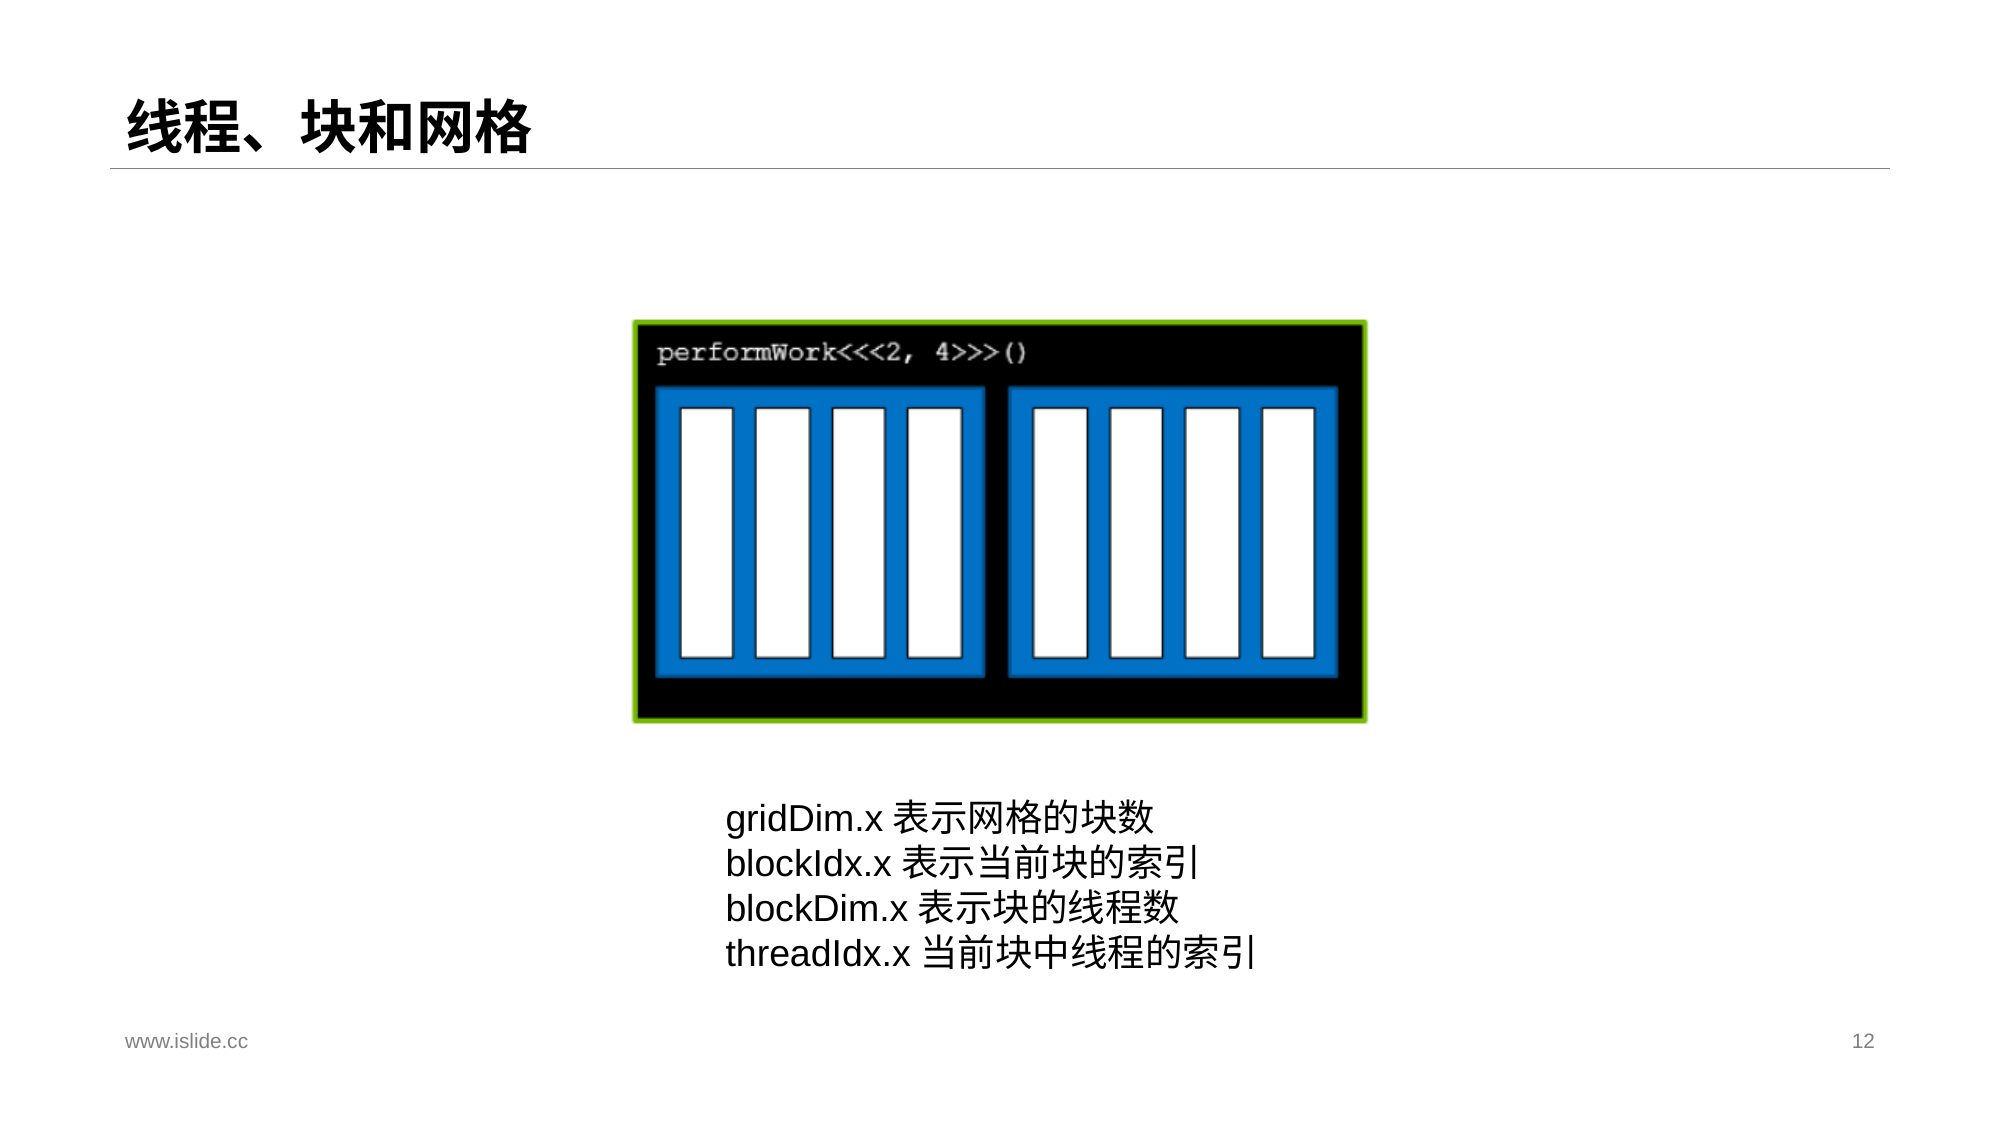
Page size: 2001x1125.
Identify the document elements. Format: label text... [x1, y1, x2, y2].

slide_number 12 [1412, 1023, 1890, 1058]
title 线程、块和网格 [109, 0, 1890, 169]
text_box gridDim.x表示网格的块数 blockIdx.x表示当前块的索引 blockDim.x表示块的线程数 threadIdx.x当前块中线程的索引 [710, 786, 1354, 982]
footer www.islide.cc [109, 1023, 790, 1058]
picture [617, 310, 1383, 734]
